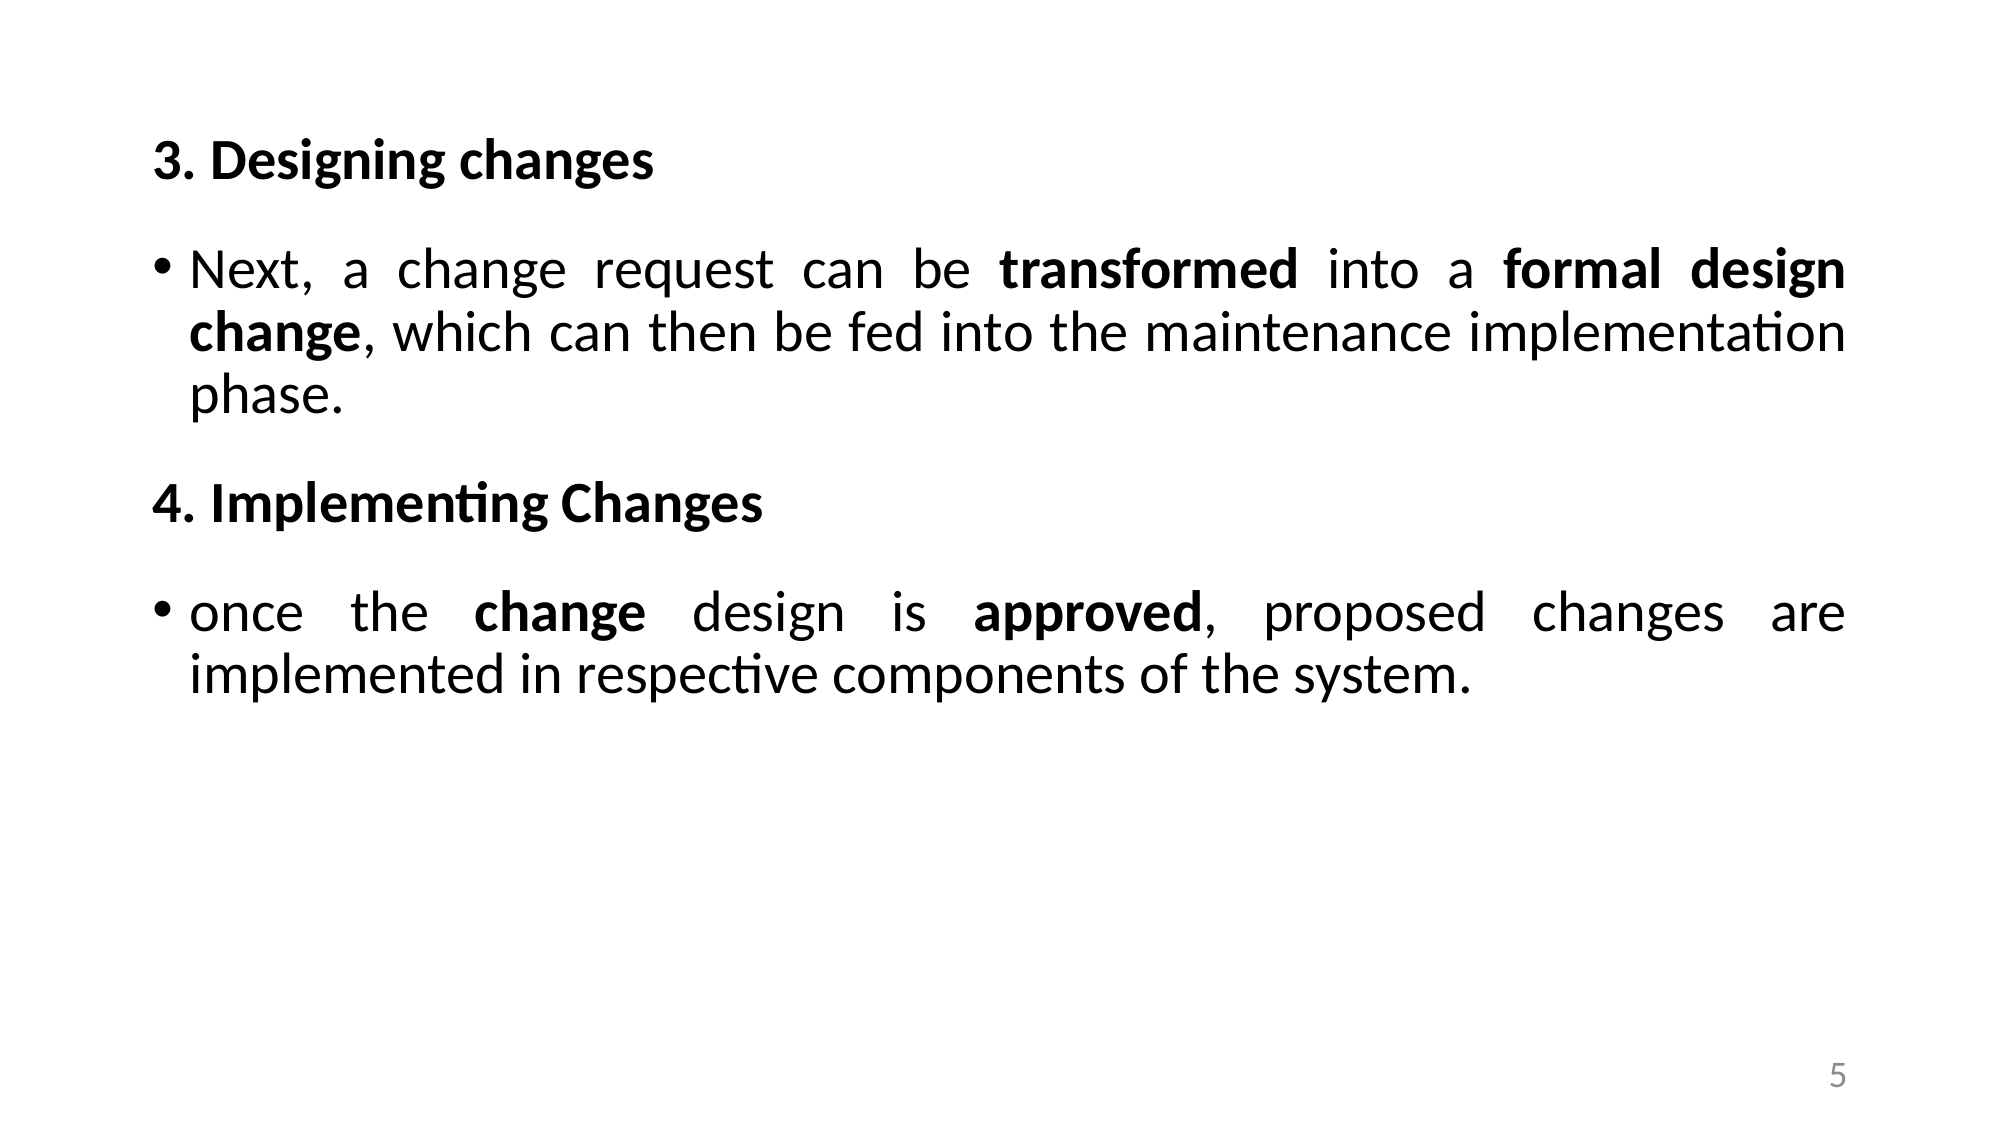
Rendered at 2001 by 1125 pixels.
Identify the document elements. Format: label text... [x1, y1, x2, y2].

slide_number 5 [1412, 1042, 1863, 1103]
list 3. Designing changes Next, a change request can be transformed into a formal design change, which can then be fed into the maintenance implementation phase. 4. Implementing Changes once the change design is approved, proposed changes are implemented in respective components of the system. [137, 121, 1863, 1022]
